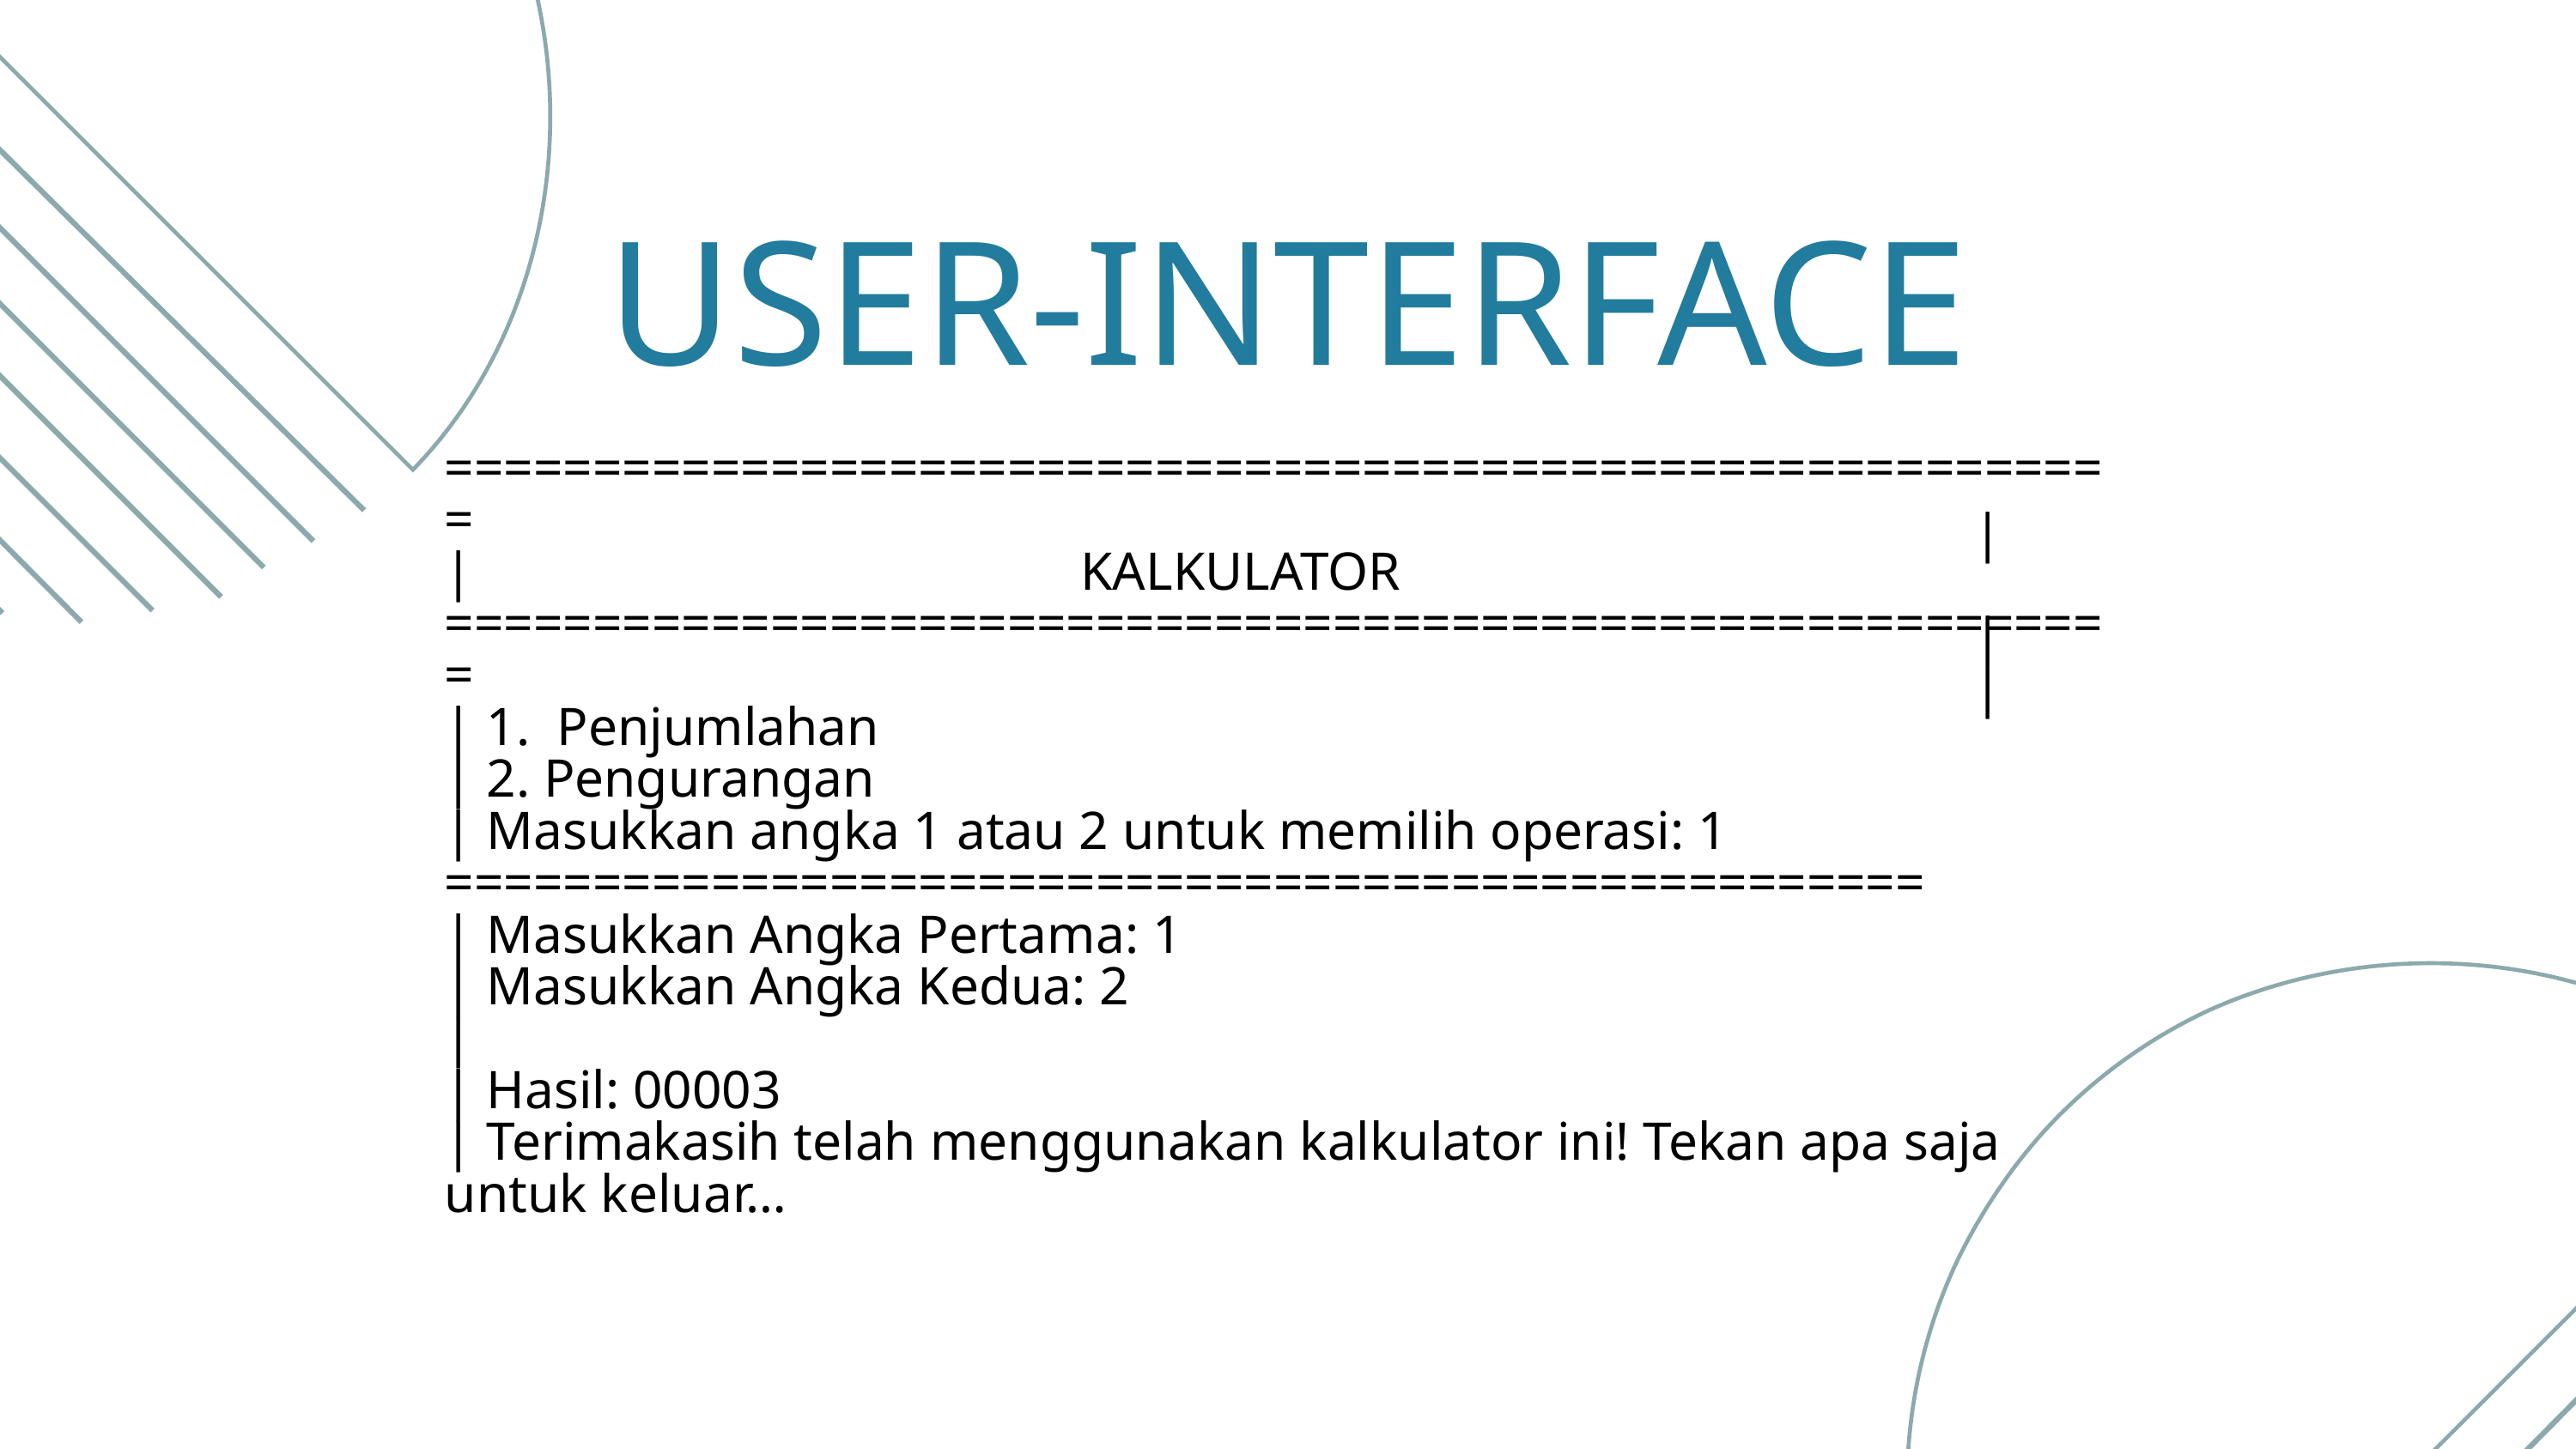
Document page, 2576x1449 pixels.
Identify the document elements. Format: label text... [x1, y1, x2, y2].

text_box | | | [1973, 510, 1984, 718]
text_box ========================================================= | KALKULATOR ========================================================= | 1. Penjumlahan | 2. Pengurangan | Masukkan angka 1 atau 2 untuk memilih operasi: 1 ================================================== | Masukkan Angka Pertama: 1 | Masukkan Angka Kedua: 2 | | Hasil: 00003 | Terimakasih telah menggunakan kalkulator ini! Tekan apa saja untuk keluar… [444, 444, 2131, 1326]
text_box USER-INTERFACE [772, 227, 2136, 400]
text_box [1690, 745, 2576, 1449]
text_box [0, 0, 769, 624]
